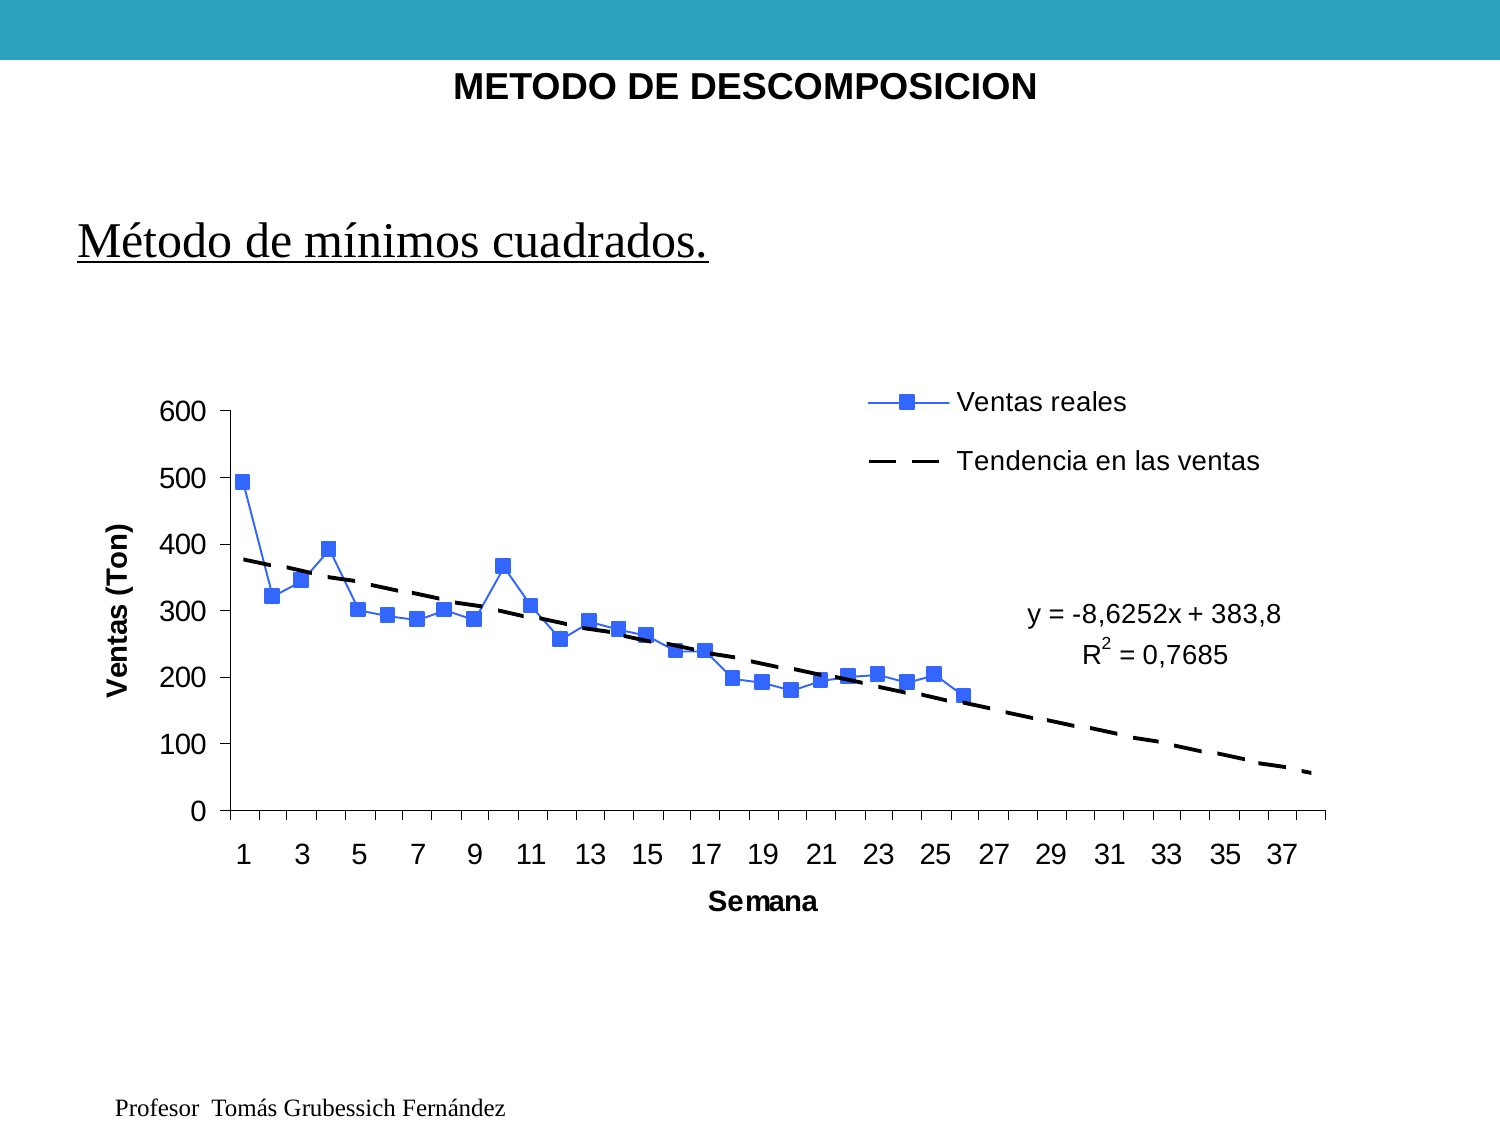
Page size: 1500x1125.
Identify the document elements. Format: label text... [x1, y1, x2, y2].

picture [76, 337, 1353, 940]
text_box Método de mínimos cuadrados. [62, 199, 1425, 336]
text_box METODO DE DESCOMPOSICION [438, 54, 1054, 115]
